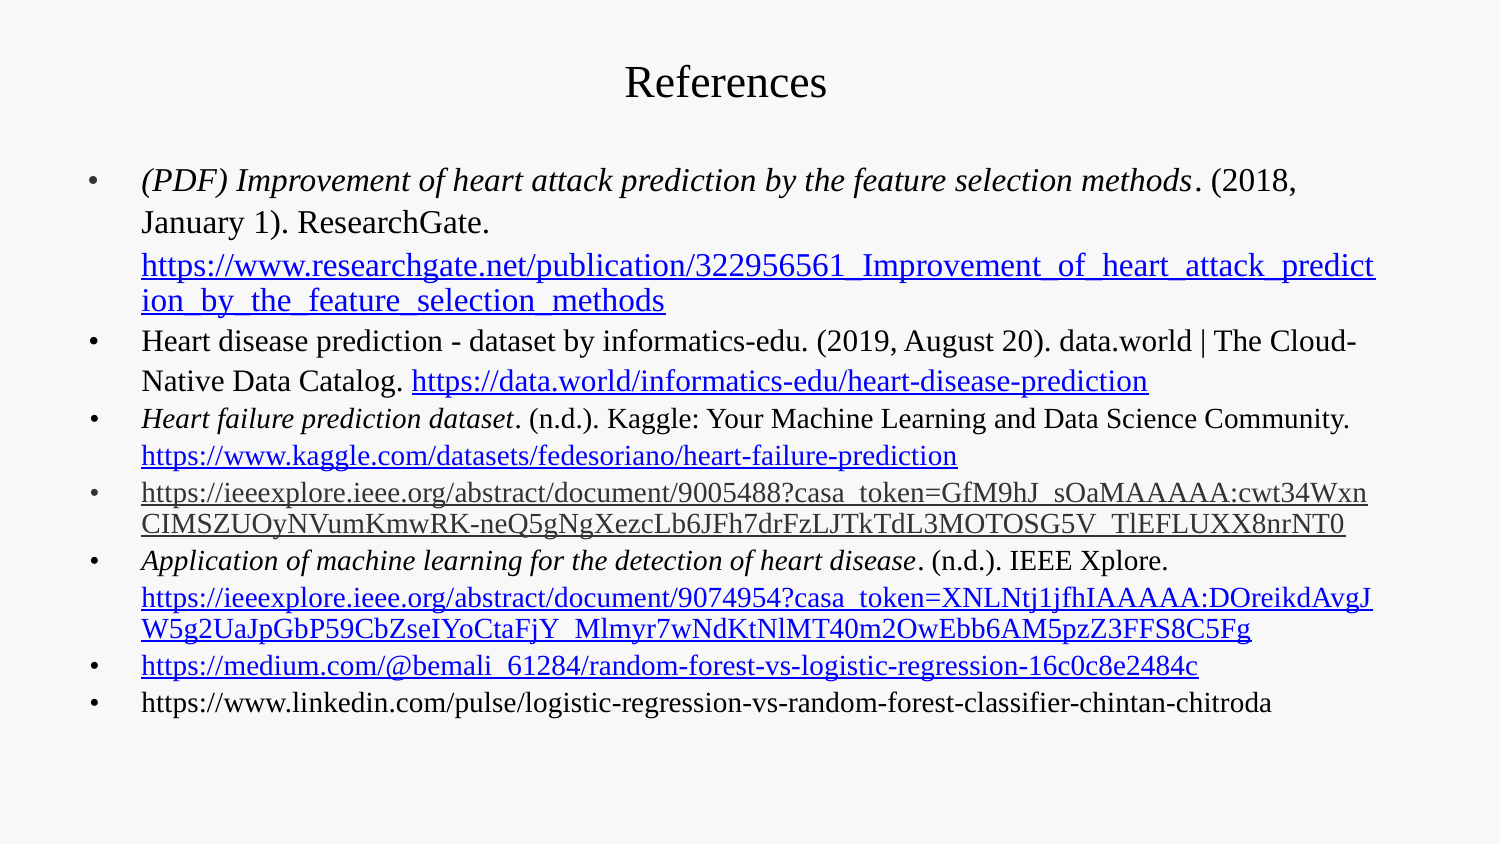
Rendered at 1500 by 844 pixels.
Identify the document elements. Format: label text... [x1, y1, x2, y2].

list (PDF) Improvement of heart attack prediction by the feature selection methods. (2018, January 1). ResearchGate. https://www.researchgate.net/publication/322956561_Improvement_of_heart_attack_prediction_by_the_feature_selection_methods Heart disease prediction - dataset by informatics-edu. (2019, August 20). data.world | The Cloud-Native Data Catalog. https://data.world/informatics-edu/heart-disease-prediction Heart failure prediction dataset. (n.d.). Kaggle: Your Machine Learning and Data Science Community. https://www.kaggle.com/datasets/fedesoriano/heart-failure-prediction https://ieeexplore.ieee.org/abstract/document/9005488?casa_token=GfM9hJ_sOaMAAAAA:cwt34WxnCIMSZUOyNVumKmwRK-neQ5gNgXezcLb6JFh7drFzLJTkTdL3MOTOSG5V_TlEFLUXX8nrNT0 Application of machine learning for the detection of heart disease. (n.d.). IEEE Xplore. https://ieeexplore.ieee.org/abstract/document/9074954?casa_token=XNLNtj1jfhIAAAAA:DOreikdAvgJW5g2UaJpGbP59CbZseIYoCtaFjY_Mlmyr7wNdKtNlMT40m2OwEbb6AM5pzZ3FFS8C5Fg https://medium.com/@bemali_61284/random-forest-vs-logistic-regression-16c0c8e2484c https://www.linkedin.com/pulse/logistic-regression-vs-random-forest-classifier-chintan-chitroda [58, 151, 1393, 760]
title References [58, 35, 1393, 129]
